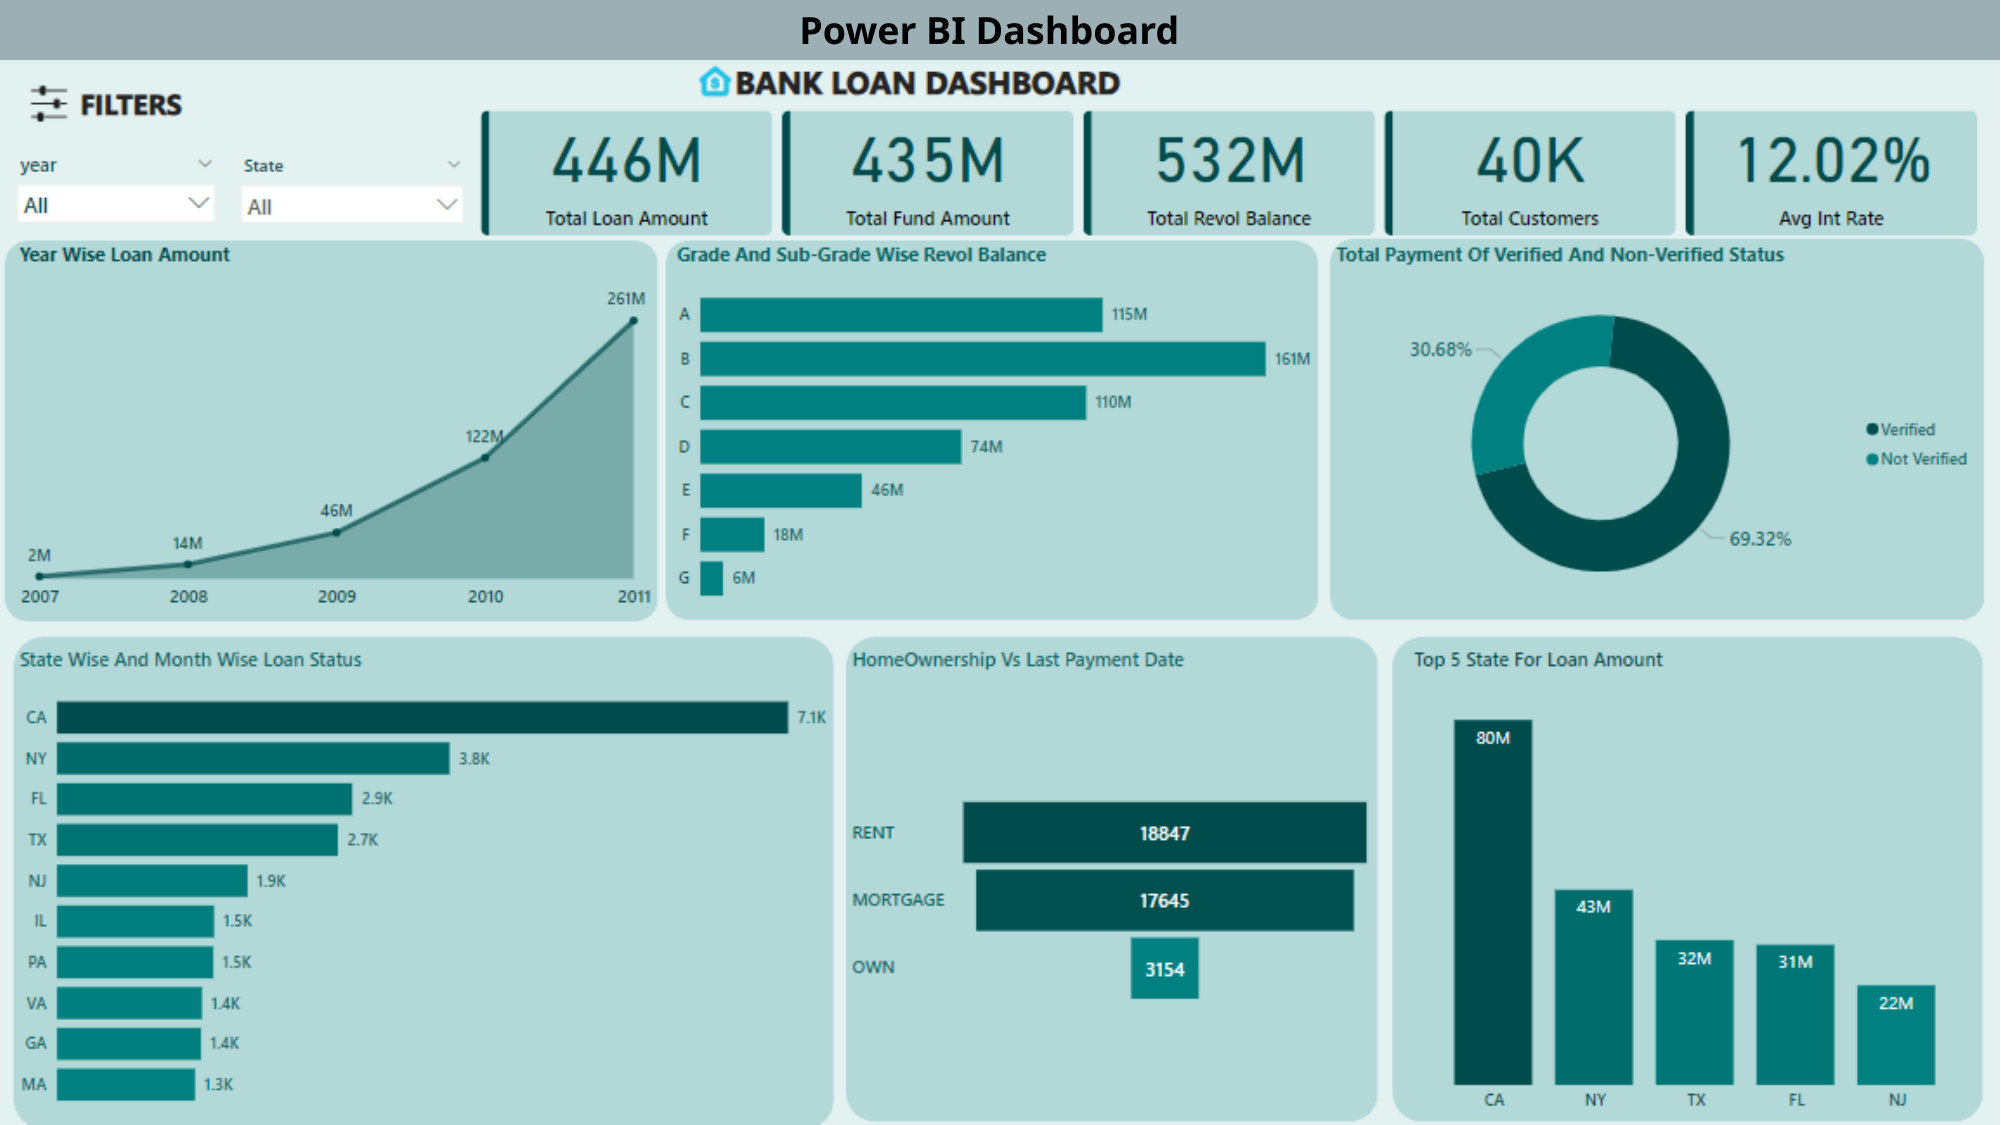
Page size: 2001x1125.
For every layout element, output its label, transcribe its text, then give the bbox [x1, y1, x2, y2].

text_box Power BI Dashboard [784, 0, 1204, 60]
picture [0, 60, 2000, 1125]
